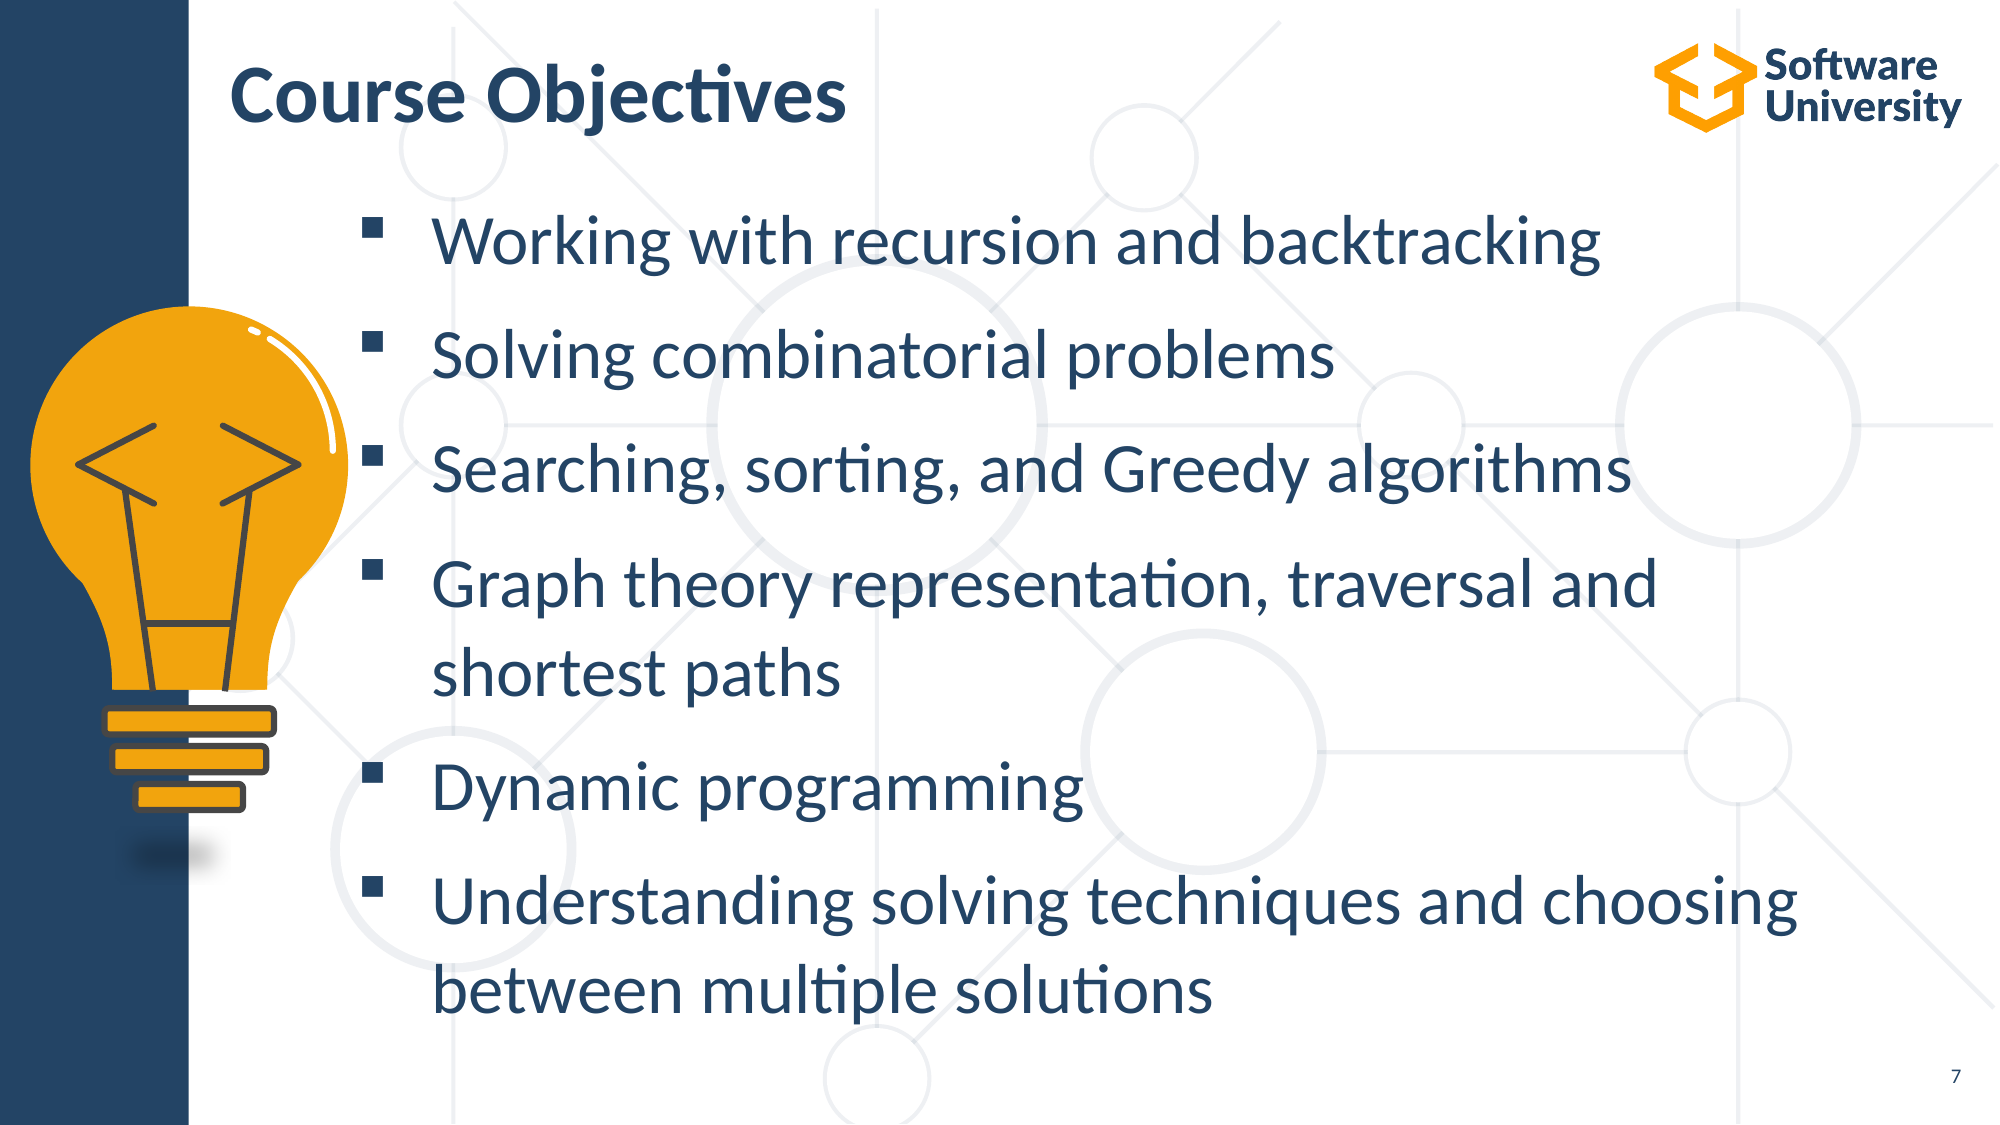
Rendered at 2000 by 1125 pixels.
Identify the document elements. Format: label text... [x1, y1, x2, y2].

slide_number 7 [1896, 1049, 1968, 1101]
picture [1641, 31, 1973, 145]
list Working with recursion and backtracking Solving combinatorial problems Searching, sorting, and Greedy algorithms Graph theory representation, traversal and shortest paths Dynamic programming Understanding solving techniques and choosing between multiple solutions [338, 183, 1968, 1050]
title Course Objectives [212, 16, 1591, 162]
